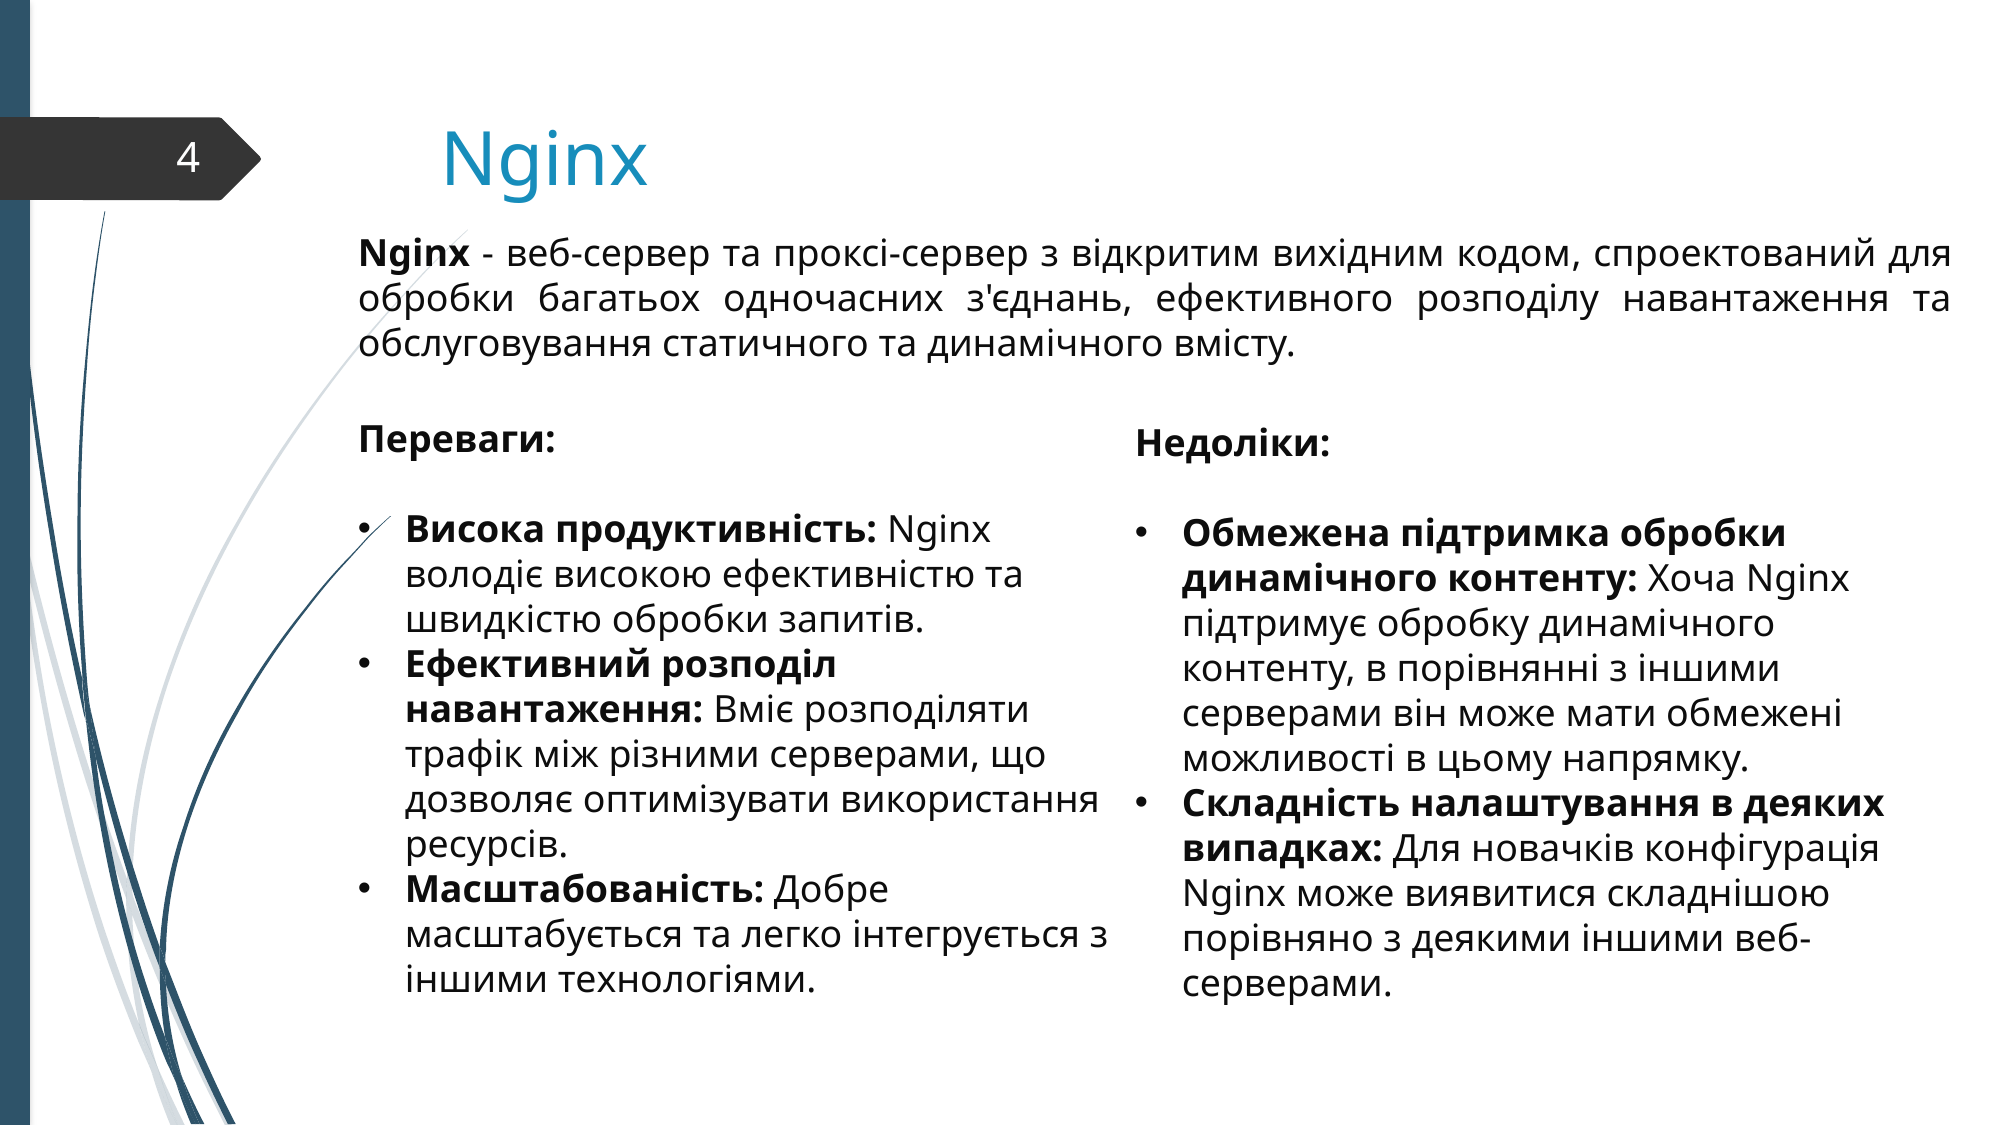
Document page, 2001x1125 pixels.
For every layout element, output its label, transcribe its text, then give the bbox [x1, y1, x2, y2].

slide_number 4 [87, 129, 216, 190]
text_box Nginx - веб-сервер та проксі-сервер з відкритим вихідним кодом, cпроектований для обробки багатьох одночасних з'єднань, ефективного розподілу навантаження та обслуговування статичного та динамічного вмісту. [343, 221, 1968, 372]
text_box Переваги: Висока продуктивність: Nginx володіє високою ефективністю та швидкістю обробки запитів. Ефективний розподіл навантаження: Вміє розподіляти трафік між різними серверами, що дозволяє оптимізувати використання ресурсів. Масштабованість: Добре масштабується та легко інтегрується з іншими технологіями. [343, 407, 1149, 1008]
text_box Недоліки: Обмежена підтримка обробки динамічного контенту: Хоча Nginx підтримує обробку динамічного контенту, в порівнянні з іншими серверами він може мати обмежені можливості в цьому напрямку. Складність налаштування в деяких випадках: Для новачків конфігурація Nginx може виявитися складнішою порівняно з деякими іншими веб-серверами. [1120, 411, 1938, 1011]
title Nginx [425, 102, 1888, 219]
